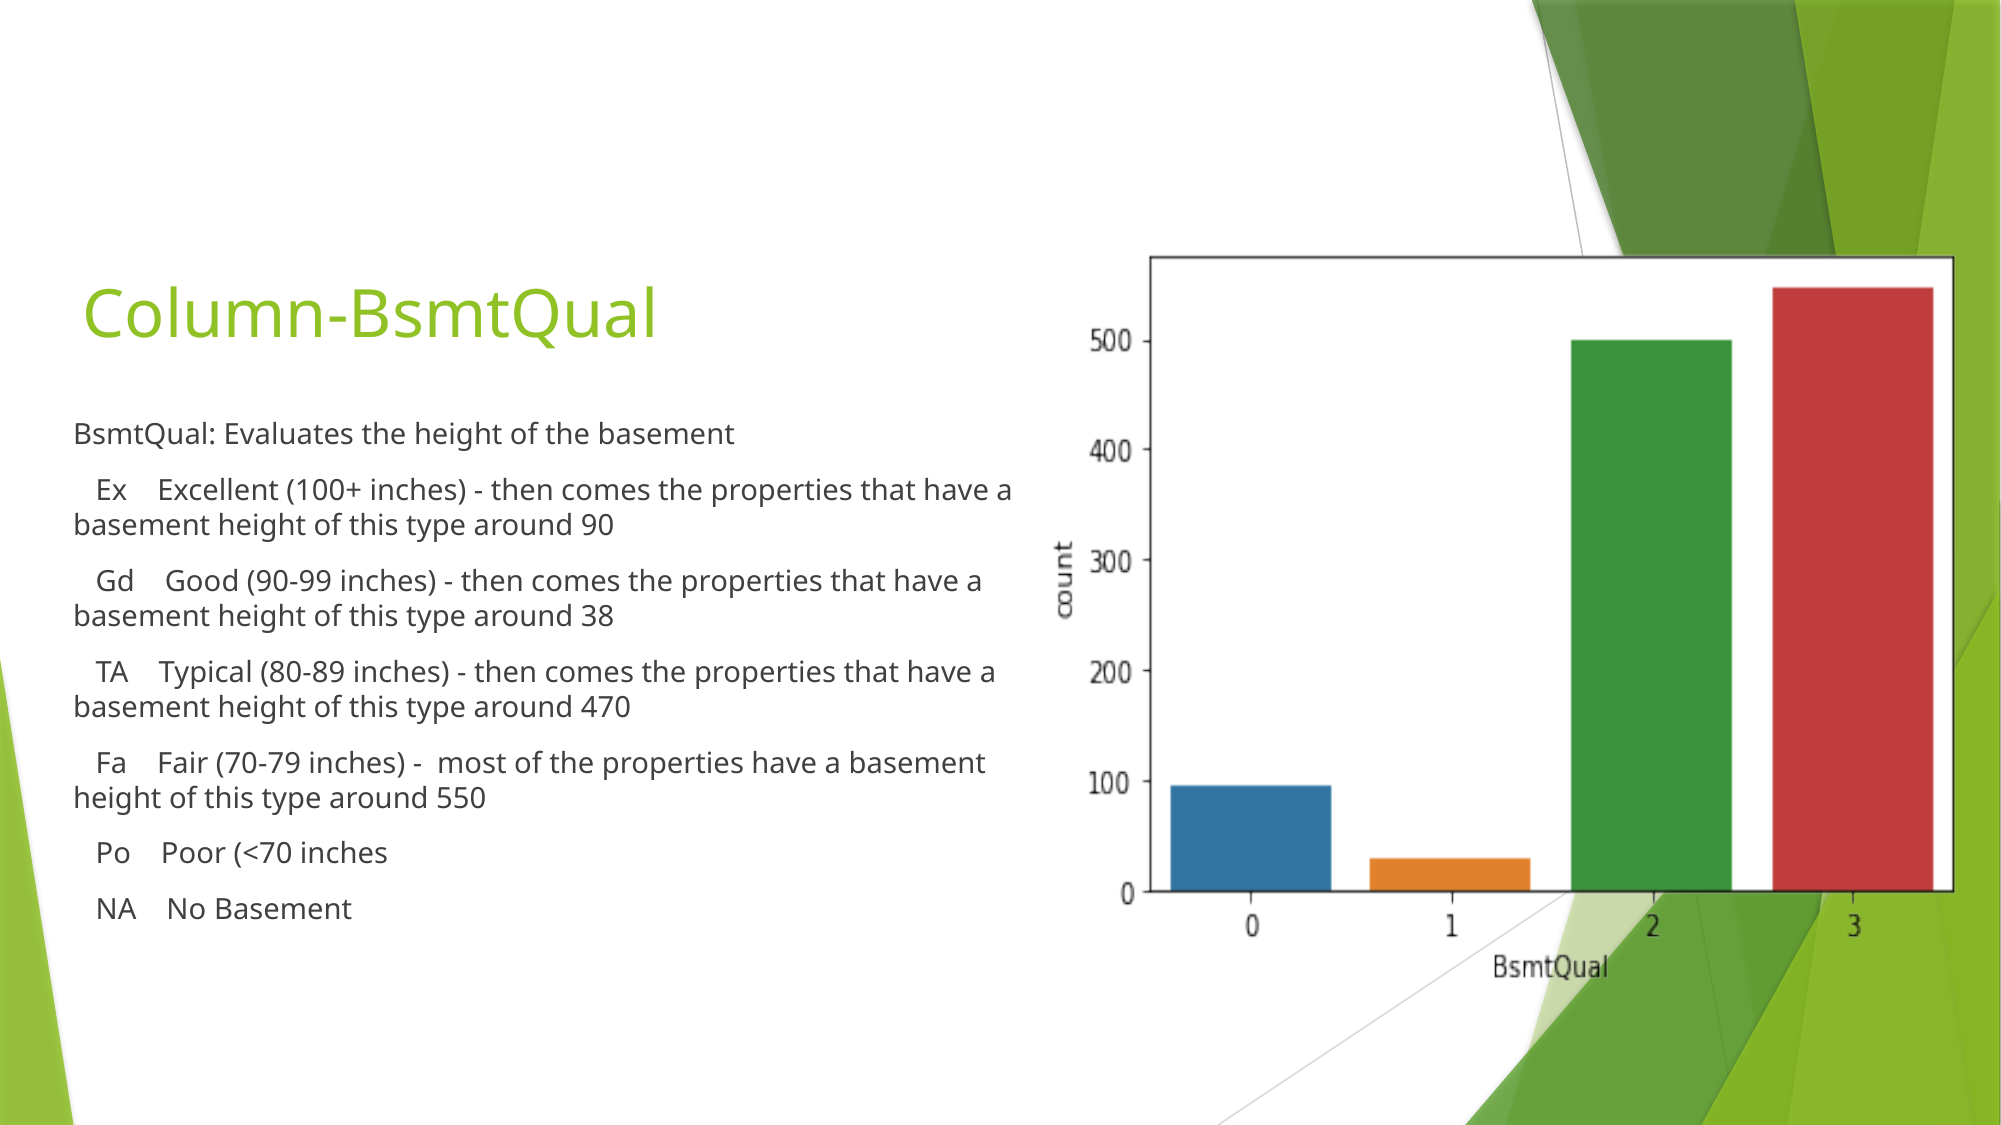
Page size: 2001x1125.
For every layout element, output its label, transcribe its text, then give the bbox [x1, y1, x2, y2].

list BsmtQual: Evaluates the height of the basement Ex Excellent (100+ inches) - then comes the properties that have a basement height of this type around 90 Gd Good (90-99 inches) - then comes the properties that have a basement height of this type around 38 TA Typical (80-89 inches) - then comes the properties that have a basement height of this type around 470 Fa Fair (70-79 inches) - most of the properties have a basement height of this type around 550 Po Poor (<70 inches NA No Basement [58, 408, 1038, 1080]
title Column-BsmtQual [67, 121, 769, 359]
picture [1036, 239, 1971, 1003]
